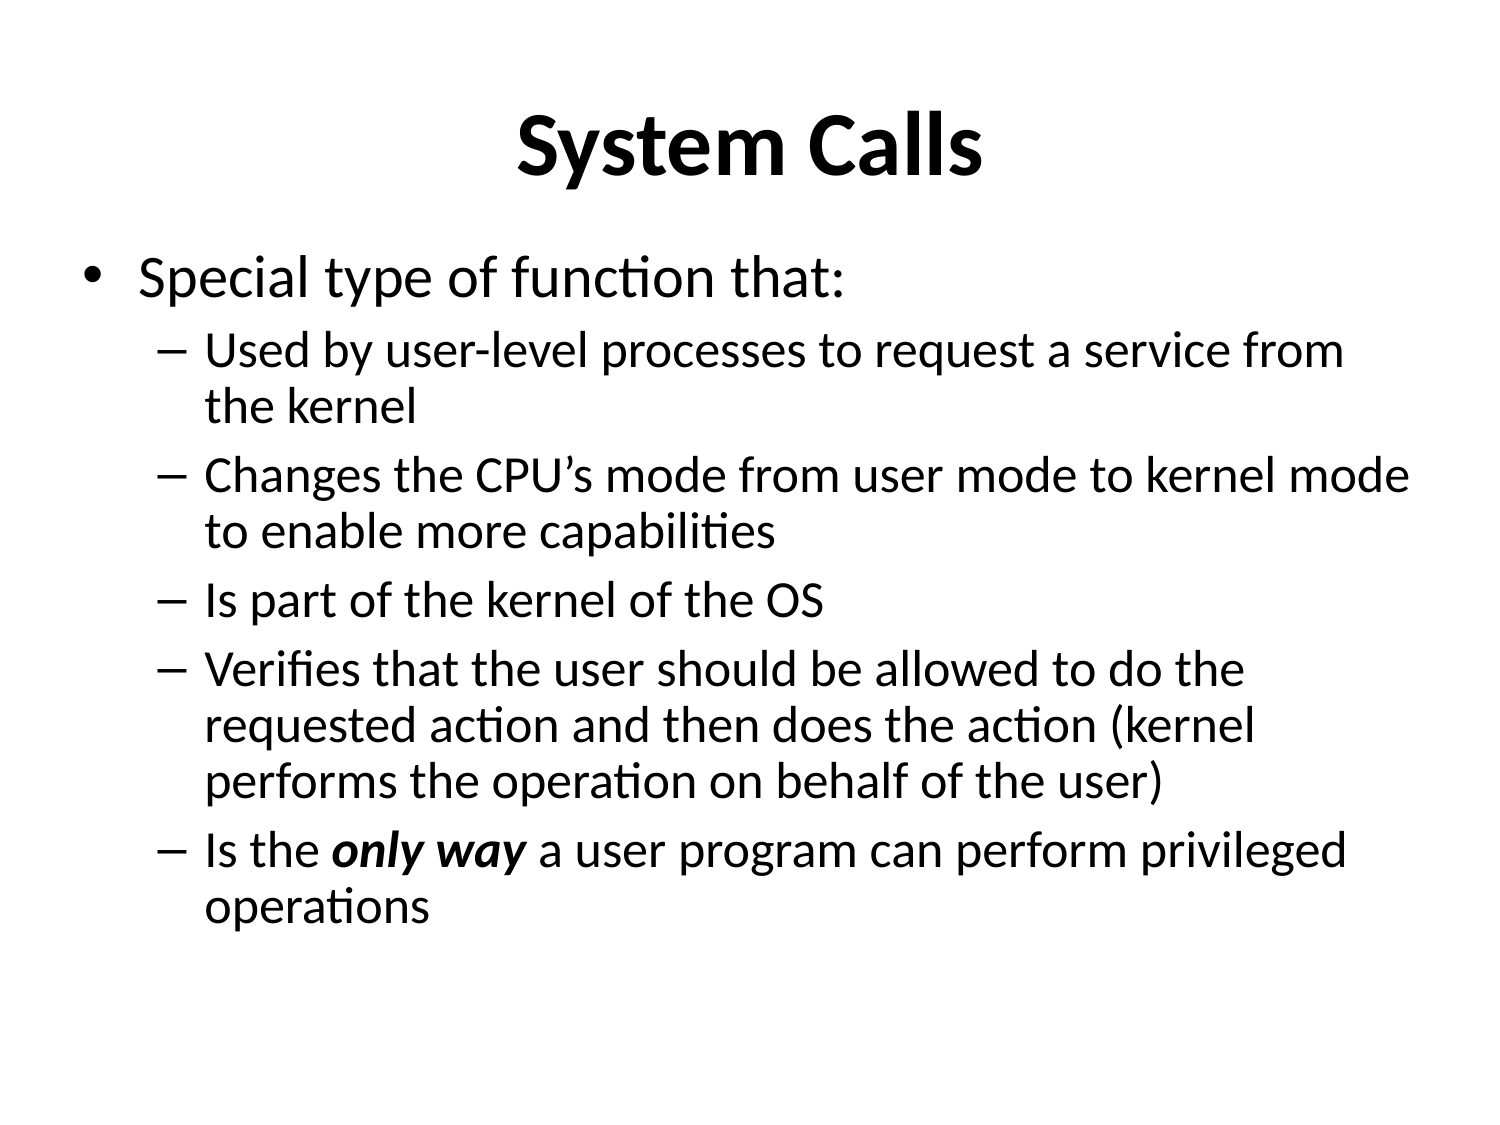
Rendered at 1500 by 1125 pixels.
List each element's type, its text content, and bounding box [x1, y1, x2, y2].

list Special type of function that: Used by user-level processes to request a service from the kernel Changes the CPU’s mode from user mode to kernel mode to enable more capabilities Is part of the kernel of the OS Verifies that the user should be allowed to do the requested action and then does the action (kernel performs the operation on behalf of the user) Is the only way a user program can perform privileged operations [74, 236, 1426, 981]
title System Calls [74, 44, 1426, 234]
